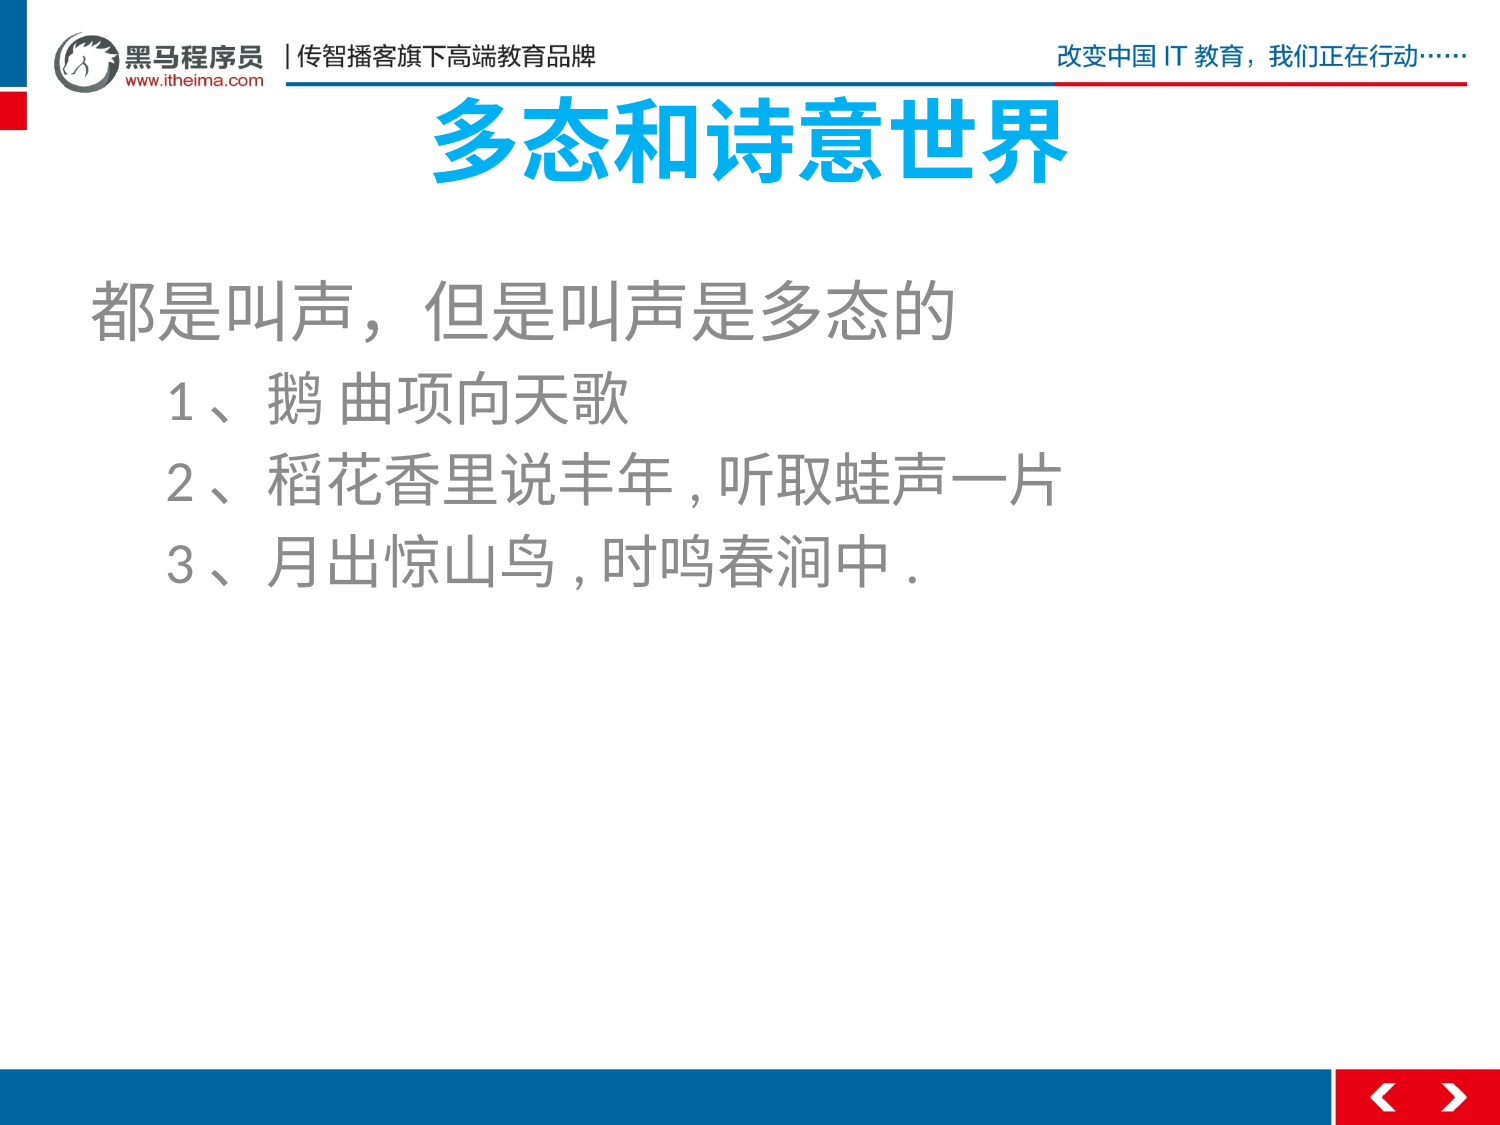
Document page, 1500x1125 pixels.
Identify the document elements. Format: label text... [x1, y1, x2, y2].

subtitle 都是叫声，但是叫声是多态的 1、鹅 曲项向天歌 2、稻花香里说丰年,听取蛙声一片 3、月出惊山鸟,时鸣春涧中. [75, 262, 1425, 1005]
title 多态和诗意世界 [75, 45, 1425, 233]
picture [0, 0, 1500, 1125]
